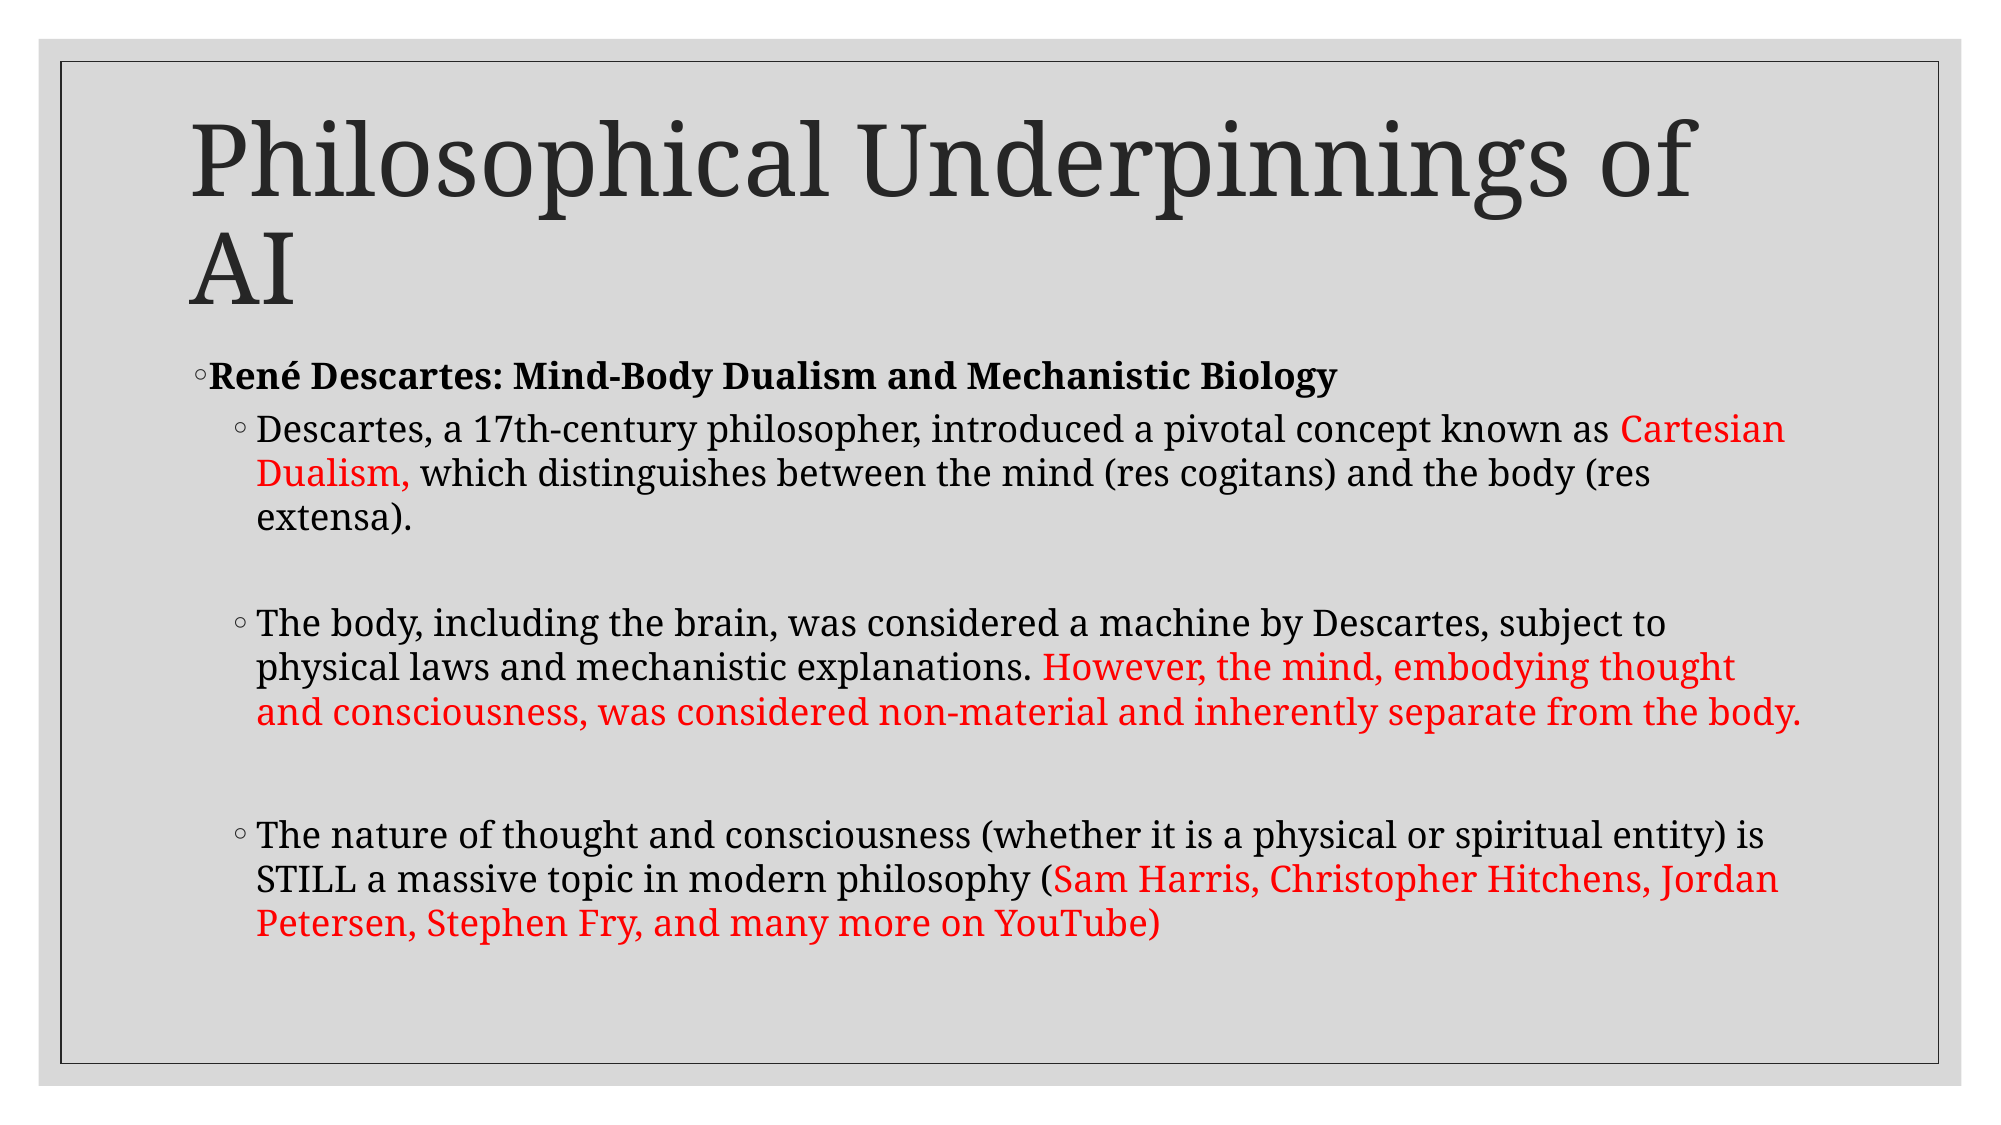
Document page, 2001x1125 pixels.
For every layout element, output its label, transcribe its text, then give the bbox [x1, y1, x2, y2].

list René Descartes: Mind-Body Dualism and Mechanistic Biology Descartes, a 17th-century philosopher, introduced a pivotal concept known as Cartesian Dualism, which distinguishes between the mind (res cogitans) and the body (res extensa). The body, including the brain, was considered a machine by Descartes, subject to physical laws and mechanistic explanations. However, the mind, embodying thought and consciousness, was considered non-material and inherently separate from the body. The nature of thought and consciousness (whether it is a physical or spiritual entity) is STILL a massive topic in modern philosophy (Sam Harris, Christopher Hitchens, Jordan Petersen, Stephen Fry, and many more on YouTube) [174, 345, 1825, 977]
title Philosophical Underpinnings of AI [174, 105, 1825, 331]
